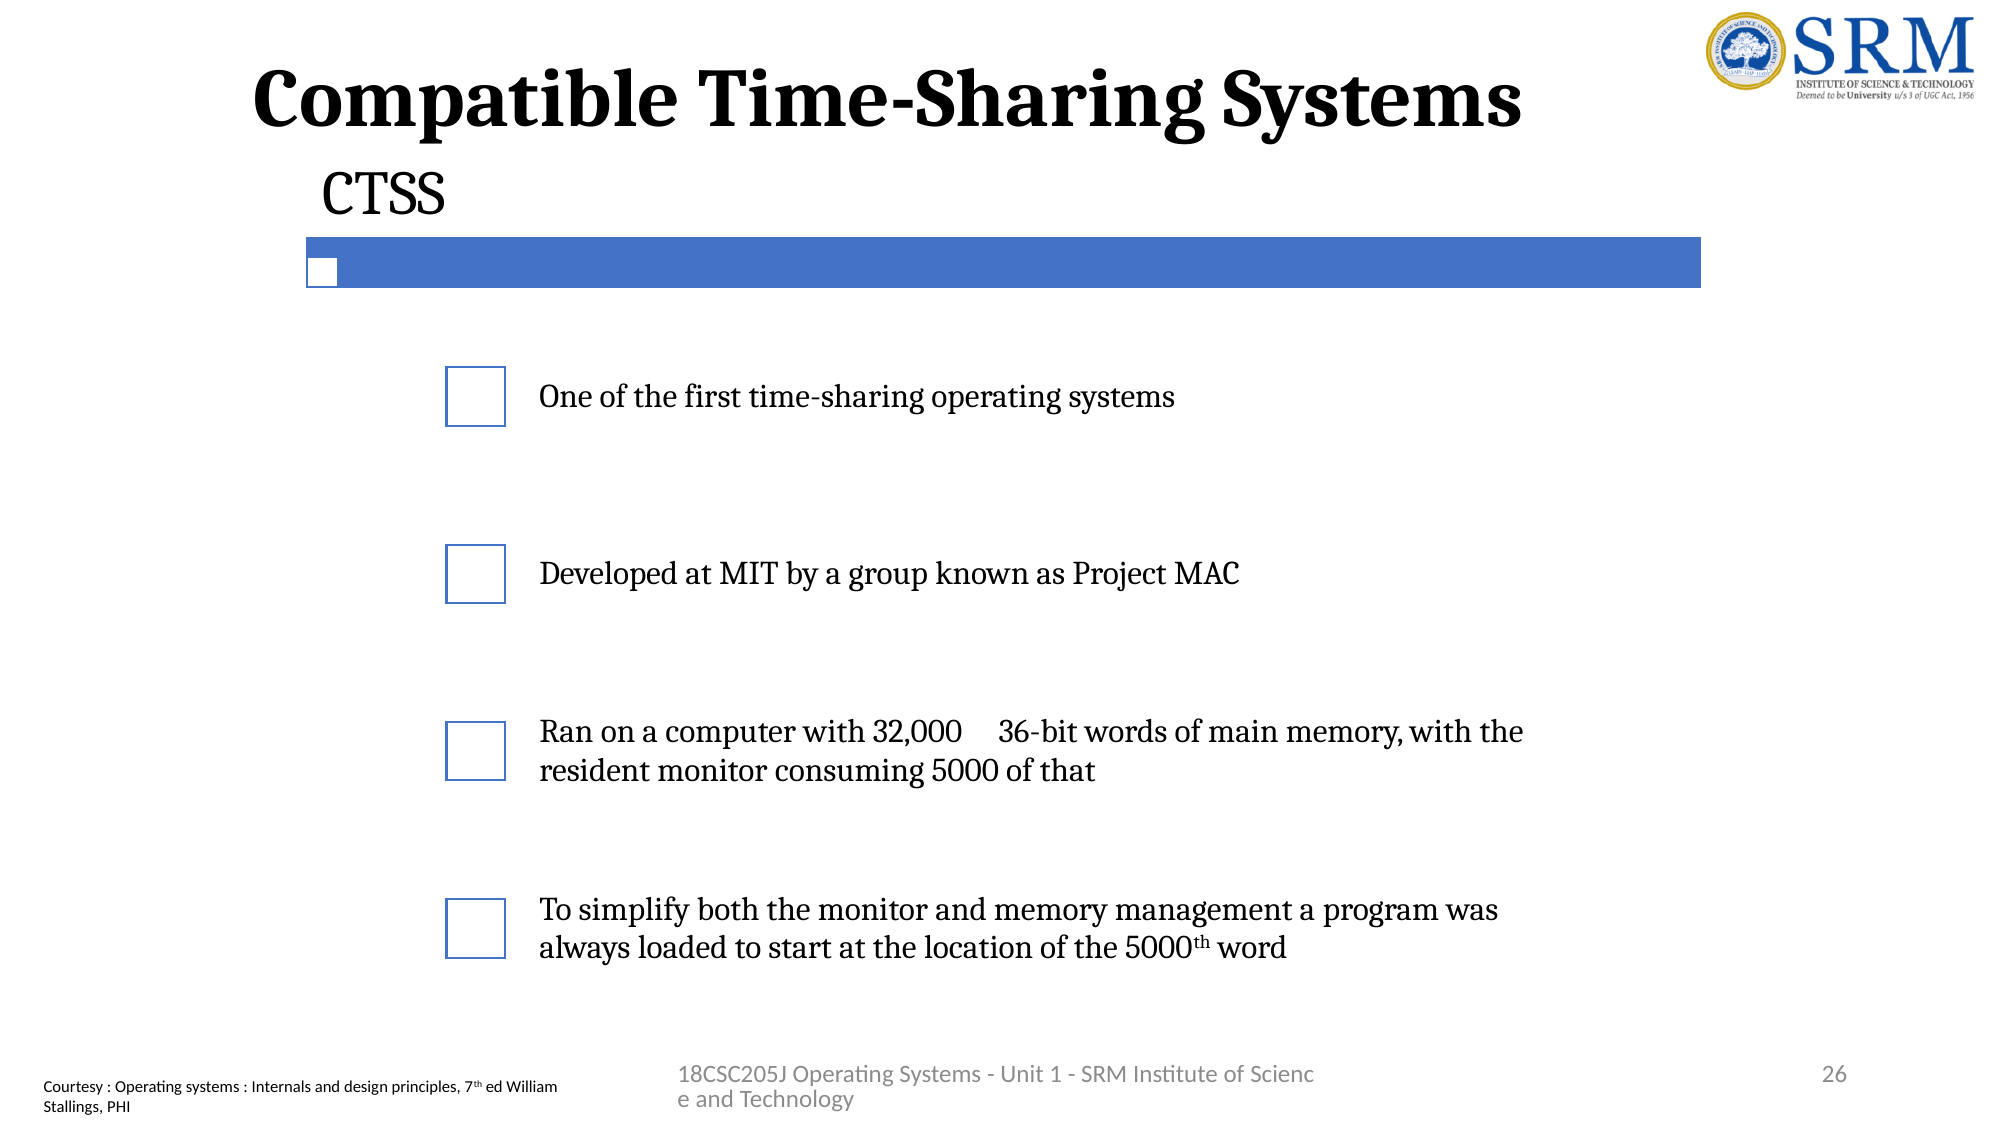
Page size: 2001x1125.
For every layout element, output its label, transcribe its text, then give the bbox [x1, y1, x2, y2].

picture [1706, 12, 1974, 100]
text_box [133, 150, 1874, 997]
footer 18CSC205J Operating Systems - Unit 1 - SRM Institute of Science and Technology [662, 1042, 1338, 1103]
text_box Courtesy : Operating systems : Internals and design principles, 7th ed William Stallings, PHI [28, 1068, 588, 1124]
title Compatible Time-Sharing Systems [26, 19, 1752, 181]
slide_number 26 [1412, 1042, 1863, 1103]
